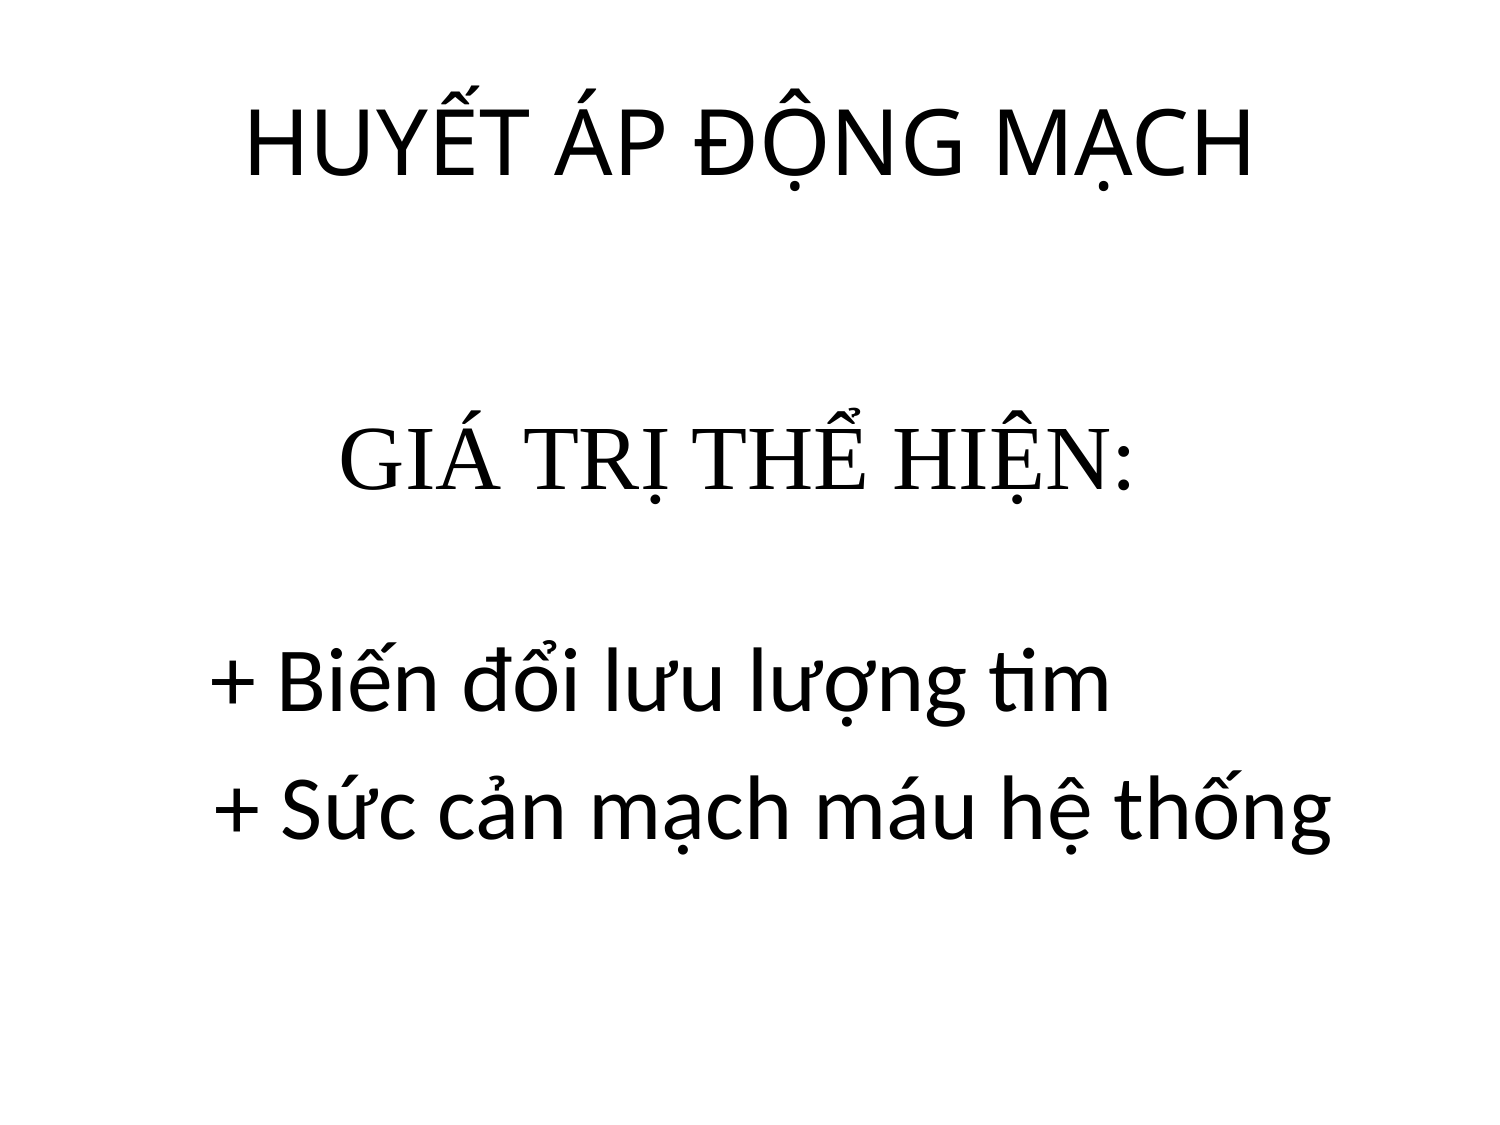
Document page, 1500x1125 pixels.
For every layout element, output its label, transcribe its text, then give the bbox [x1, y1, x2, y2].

list GIÁ TRỊ THỂ HIỆN: + Biến đổi lưu lượng tim + Sức cản mạch máu hệ thống [75, 262, 1425, 1005]
title HUYẾT ÁP ĐỘNG MẠCH [75, 45, 1425, 233]
